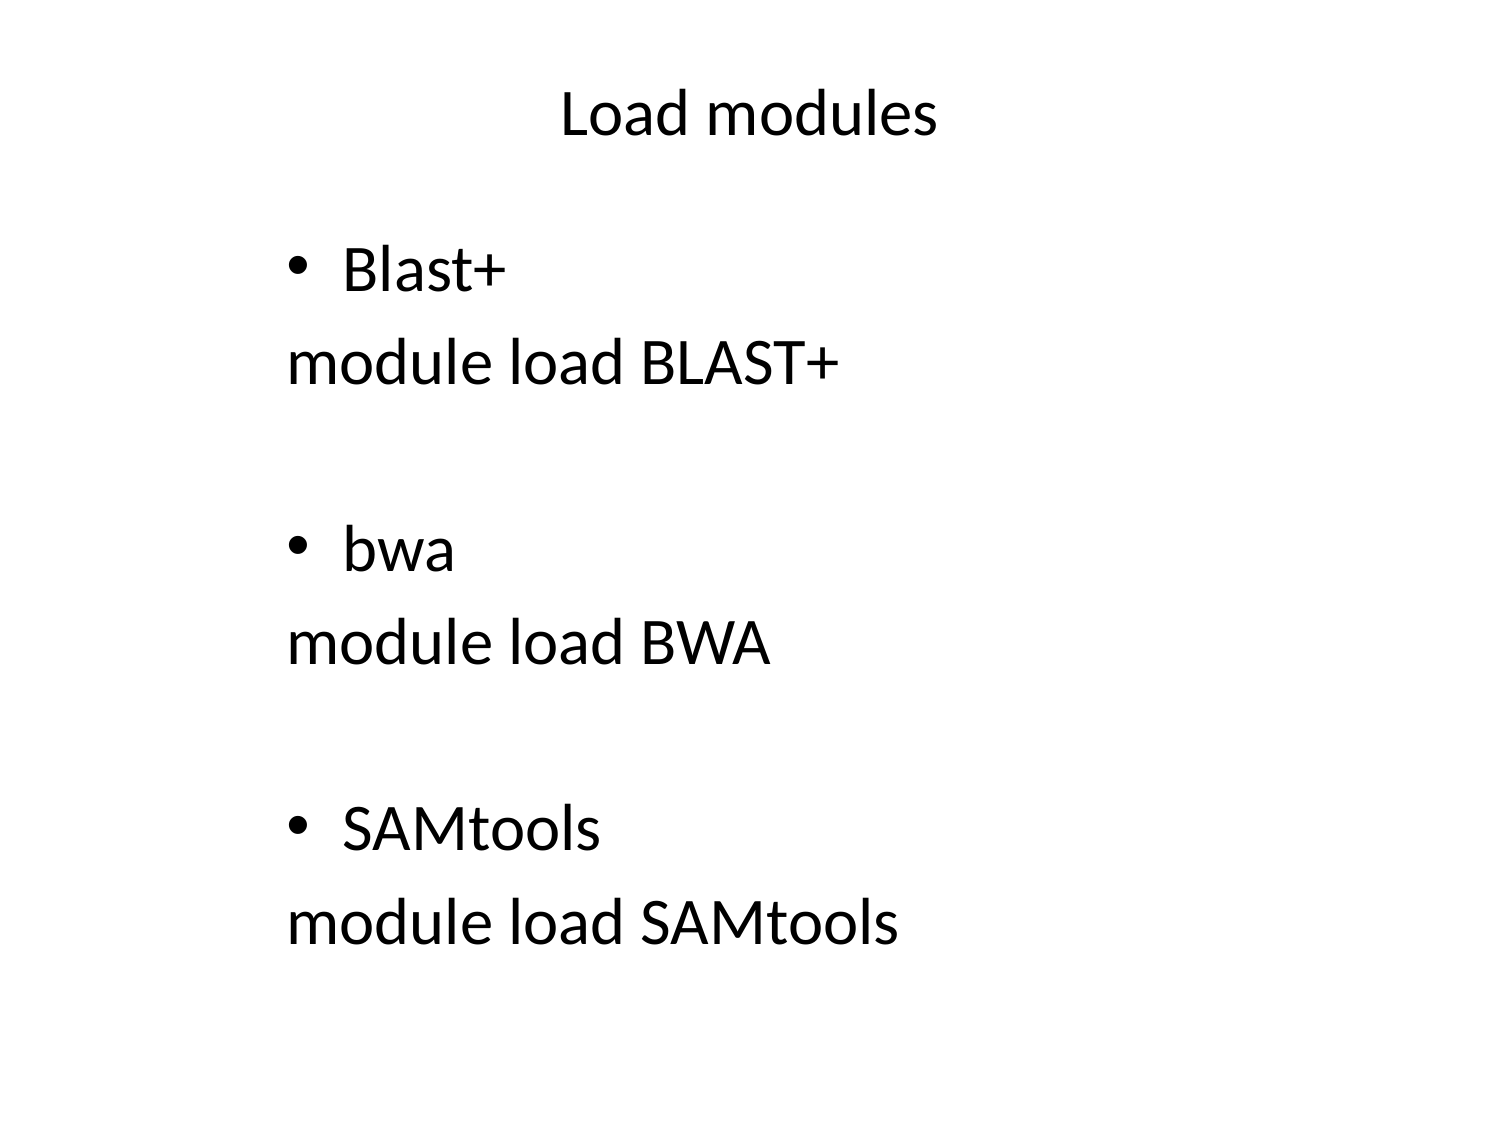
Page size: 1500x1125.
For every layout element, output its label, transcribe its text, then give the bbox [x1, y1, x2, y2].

list Blast+ module load BLAST+ bwa module load BWA SAMtools module load SAMtools [271, 216, 1229, 995]
title Load modules [75, 45, 1425, 172]
